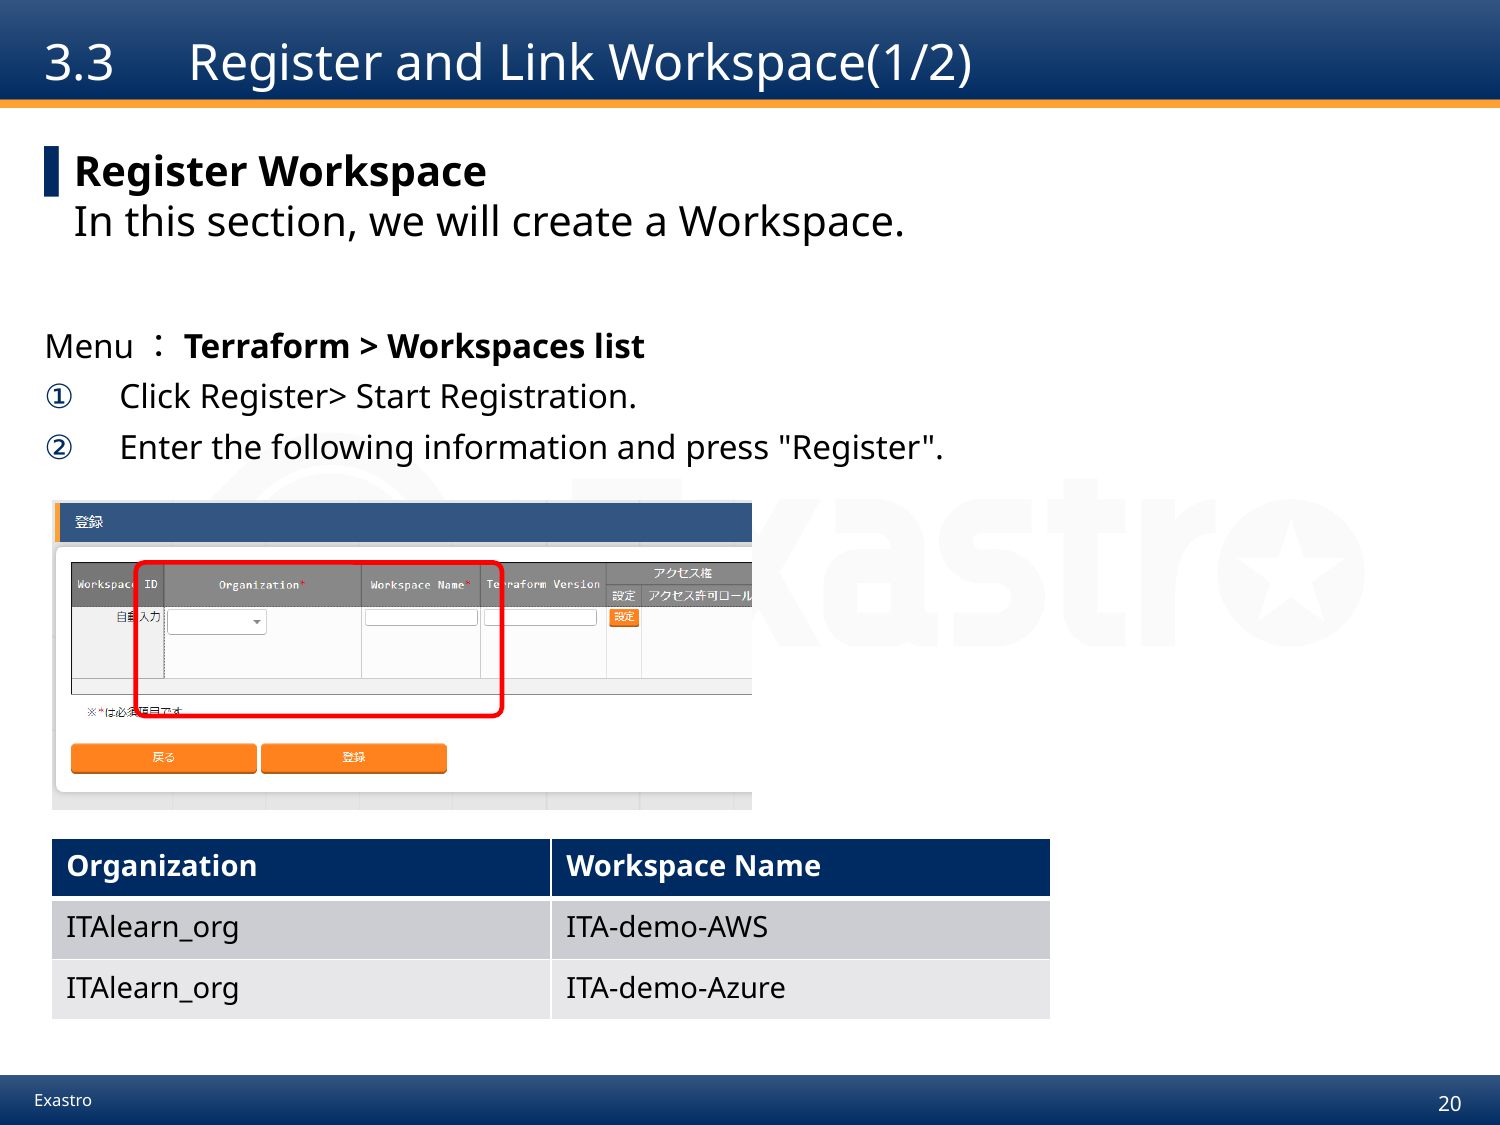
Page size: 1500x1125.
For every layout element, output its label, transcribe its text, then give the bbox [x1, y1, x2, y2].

table_cell ITAlearn_org [52, 960, 550, 1019]
table_header Workspace Name [552, 839, 1050, 896]
table_header Organization [52, 839, 550, 896]
table_cell ITA-demo-Azure [552, 960, 1050, 1019]
picture [0, 0, 1500, 1125]
title 3.3 Register and Link Workspace(1/2) [29, 18, 1471, 96]
list Register Workspace In this section, we will create a Workspace. Menu：Terraform > Workspaces list Click Register> Start Registration. Enter the following information and press "Register". [29, 137, 1471, 1059]
table_cell ITA-demo-AWS [552, 901, 1050, 959]
table_cell ITAlearn_org [52, 901, 550, 959]
